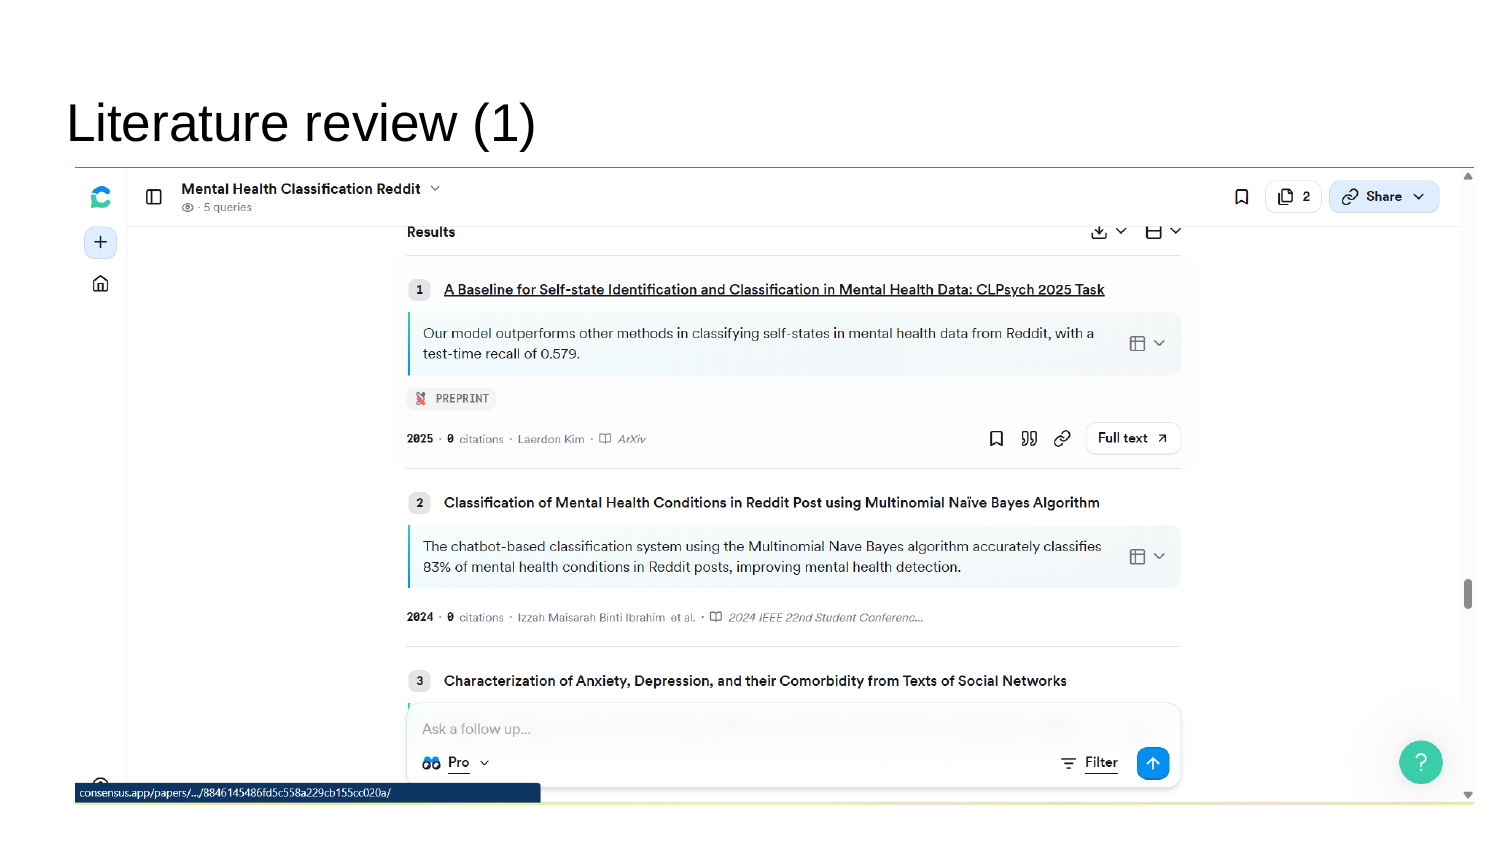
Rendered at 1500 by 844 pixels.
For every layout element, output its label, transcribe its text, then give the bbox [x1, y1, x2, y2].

picture [75, 167, 1474, 805]
title Literature review (1) [51, 72, 1449, 167]
